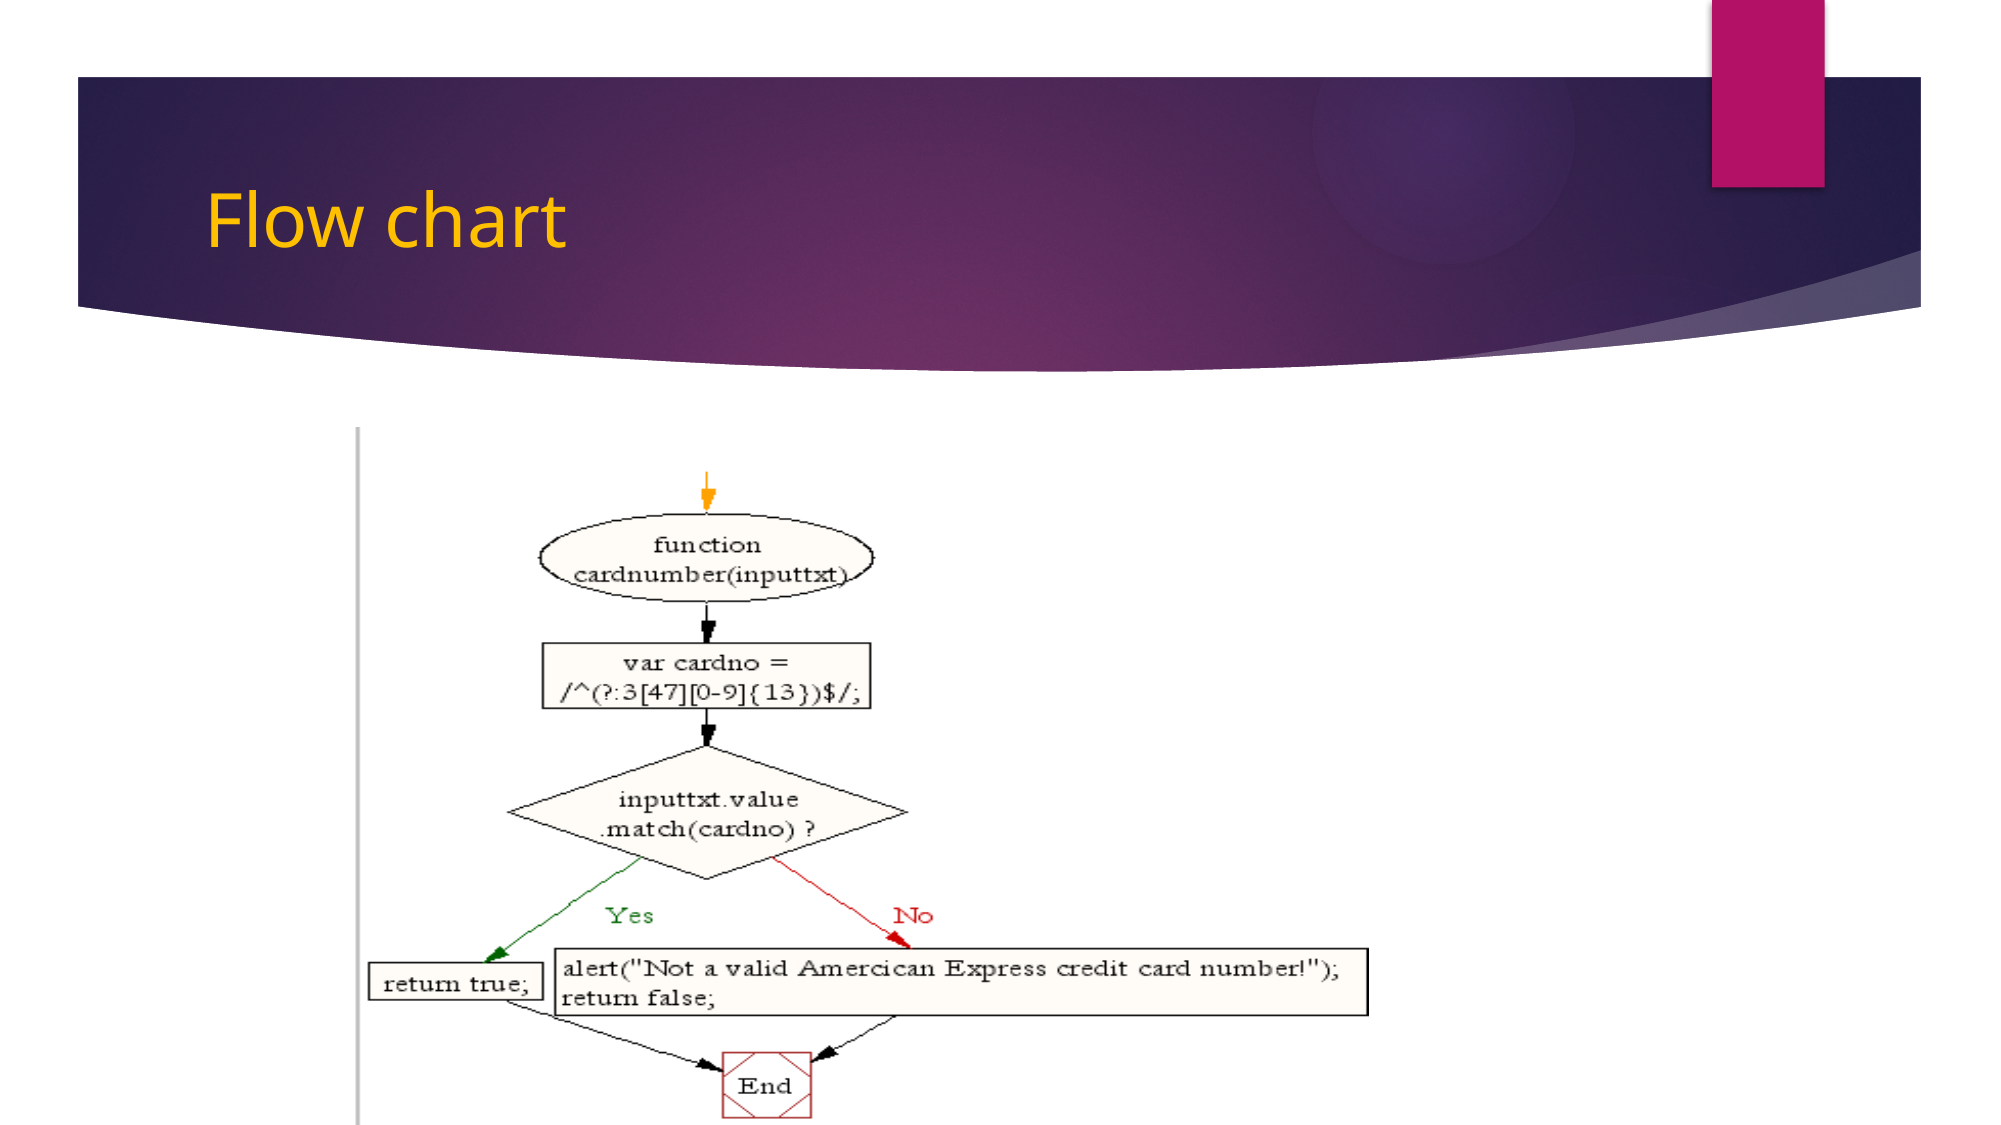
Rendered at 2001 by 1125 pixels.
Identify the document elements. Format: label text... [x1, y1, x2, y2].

title Flow chart [189, 159, 1627, 276]
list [346, 426, 1370, 1125]
